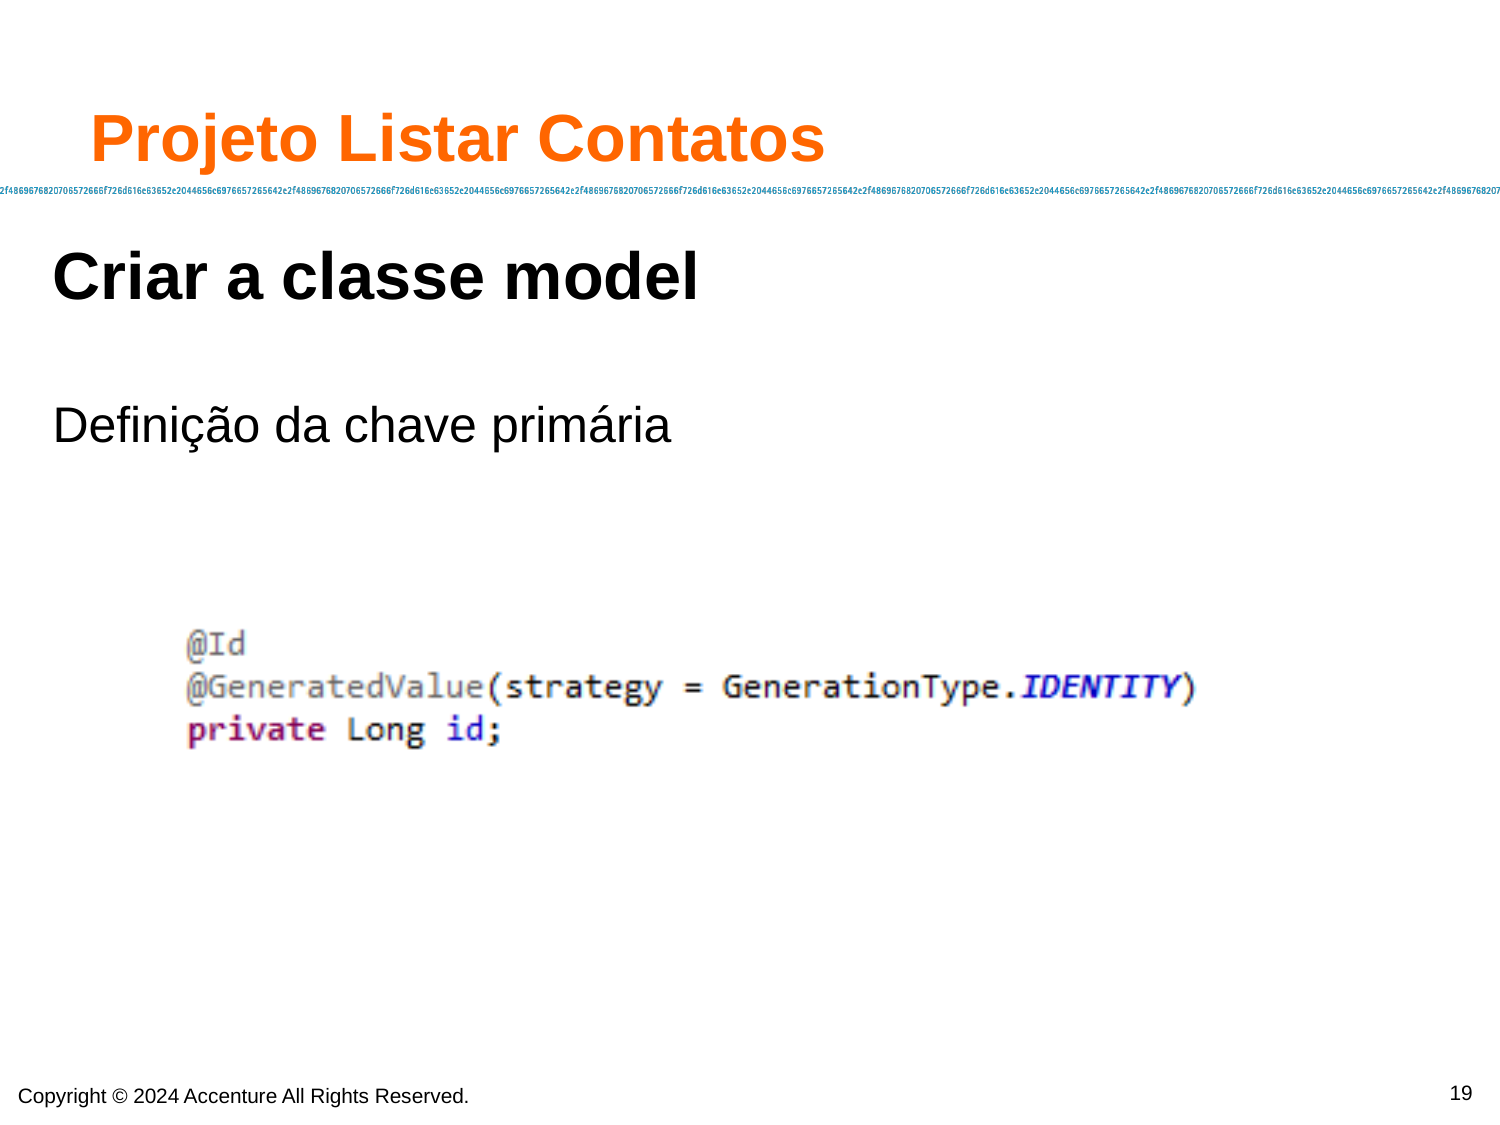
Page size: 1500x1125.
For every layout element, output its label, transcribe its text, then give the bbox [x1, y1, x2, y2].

list Criar a classe model Definição da chave primária [37, 342, 1426, 1101]
slide_number 19 [1137, 1046, 1488, 1125]
picture [137, 604, 1228, 779]
text_box [26, 212, 1462, 342]
title Projeto Listar Contatos [74, 32, 1413, 183]
picture [0, 186, 1500, 194]
